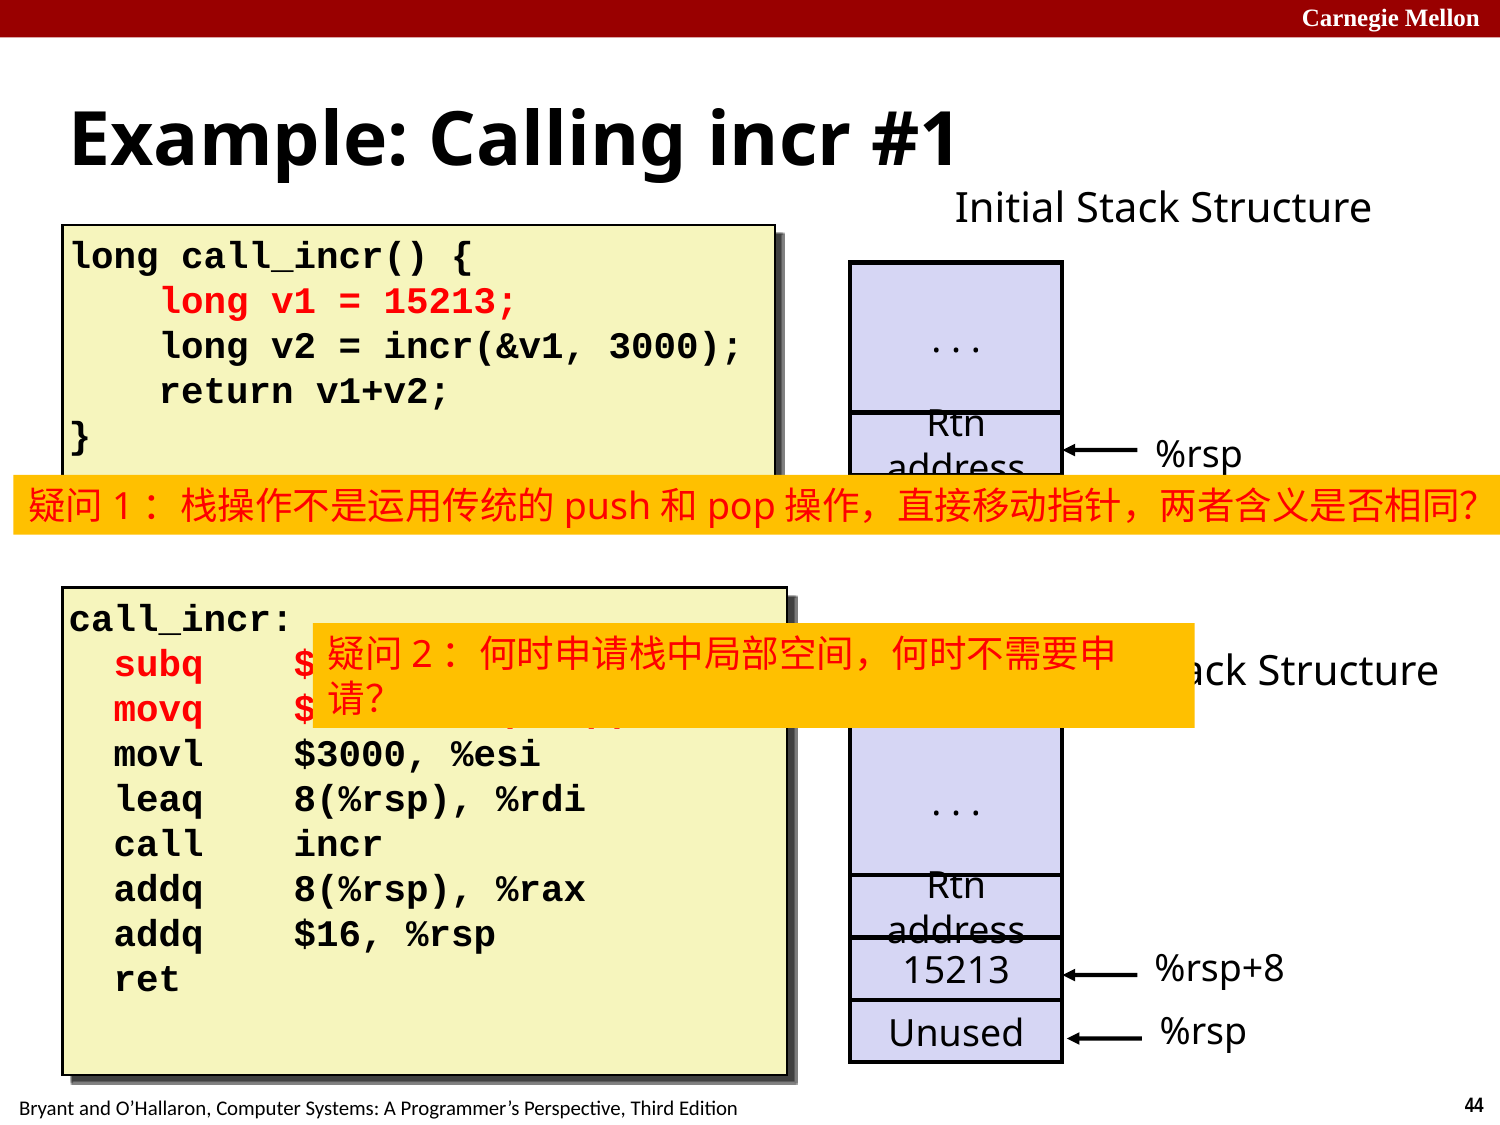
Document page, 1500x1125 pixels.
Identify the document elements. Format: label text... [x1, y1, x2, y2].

text_box [1066, 1032, 1142, 1045]
text_box Resulting Stack Structure [1195, 637, 1446, 700]
text_box long call_incr() { long v1 = 15213; long v2 = incr(&v1, 3000); return v1+v2; } [62, 224, 775, 474]
text_box 疑问1：栈操作不是运用传统的push和pop操作，直接移动指针，两者含义是否相同？ [13, 474, 1500, 535]
text_box 疑问2：何时申请栈中局部空间，何时不需要申请？ [312, 623, 1195, 728]
text_box Initial Stack Structure [948, 174, 1379, 238]
text_box Unused [849, 999, 1063, 1063]
text_box %rsp [1148, 423, 1250, 474]
text_box call_incr: subq $16, %rsp movq $15213, 8(%rsp) movl $3000, %esi leaq 8(%rsp), %rdi call incr addq 8(%rsp), %rax addq $16, %rsp ret [62, 587, 788, 1075]
text_box . . . [849, 262, 1063, 412]
text_box . . . [849, 728, 1063, 874]
text_box Rtn address [849, 874, 1063, 938]
text_box [1062, 968, 1138, 982]
text_box %rsp [1153, 1000, 1254, 1059]
title Example: Calling incr #1 [62, 41, 1438, 230]
text_box %rsp+8 [1148, 937, 1292, 995]
text_box [1063, 443, 1138, 457]
text_box 15213 [849, 938, 1063, 999]
text_box Rtn address [849, 412, 1063, 474]
